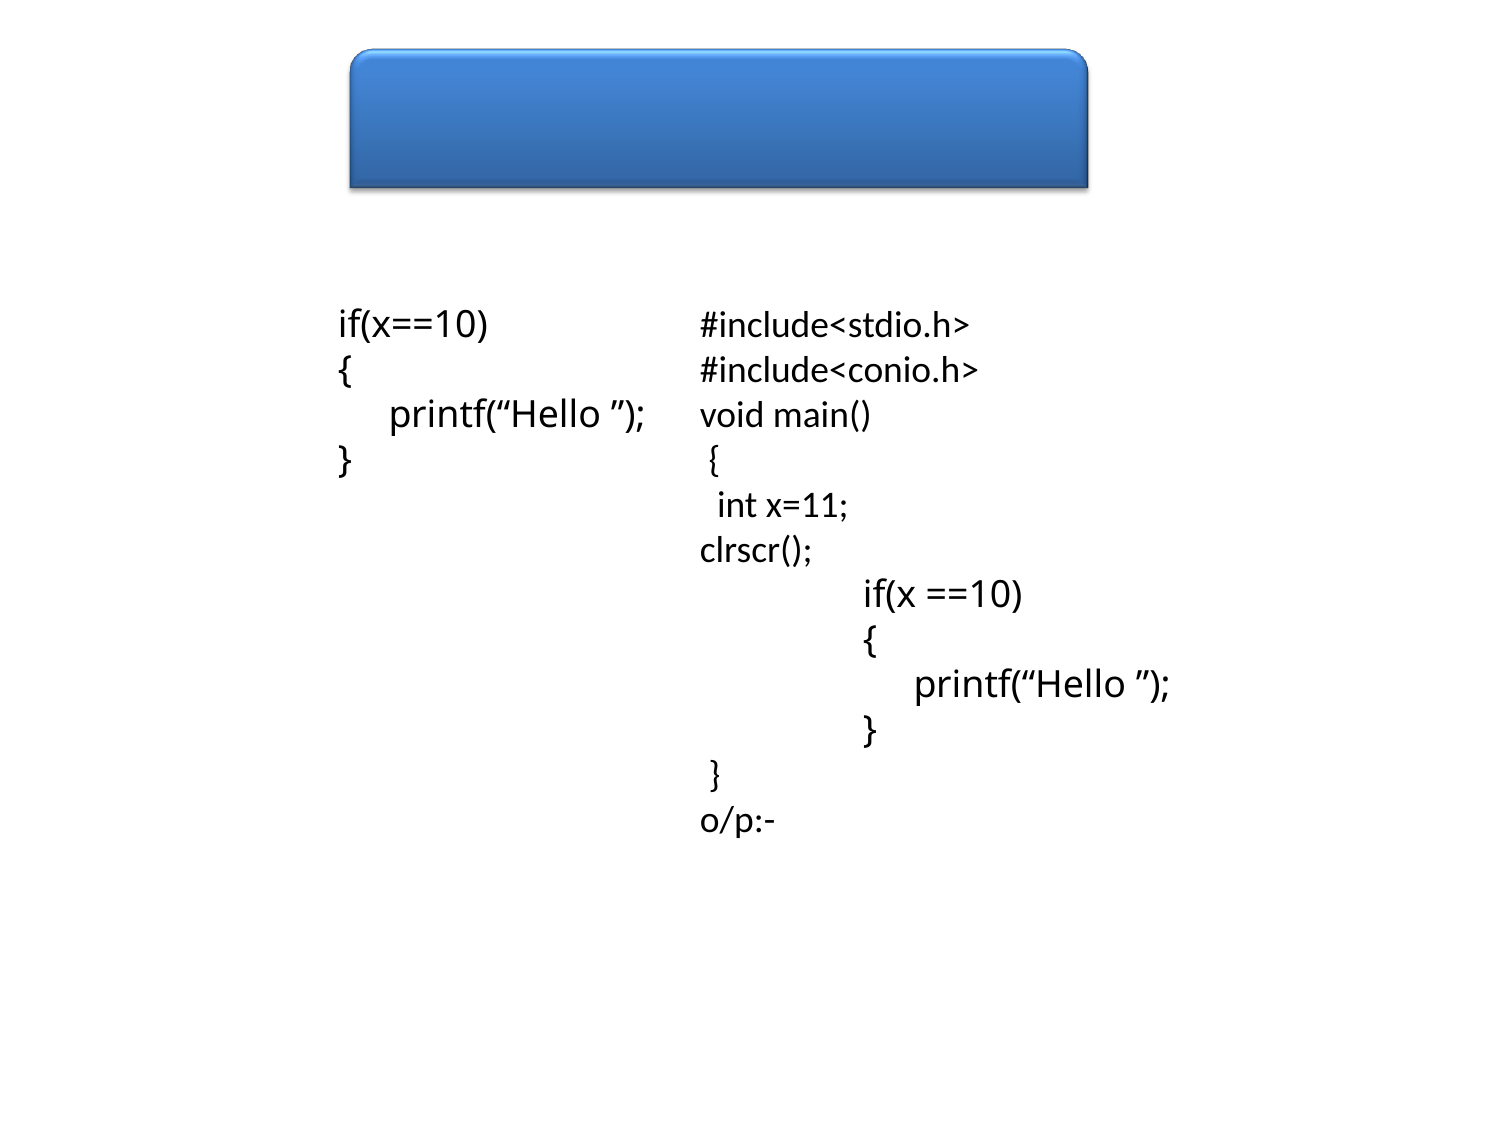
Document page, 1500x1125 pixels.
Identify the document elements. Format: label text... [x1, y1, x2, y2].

picture [341, 44, 1096, 200]
list if(x==10) { printf(“Hello ”); } [174, 299, 699, 528]
list #include<stdio.h> #include<conio.h> void main() { int x=11; clrscr(); if(x ==10) { printf(“Hello ”); } } o/p:- [699, 299, 1350, 846]
